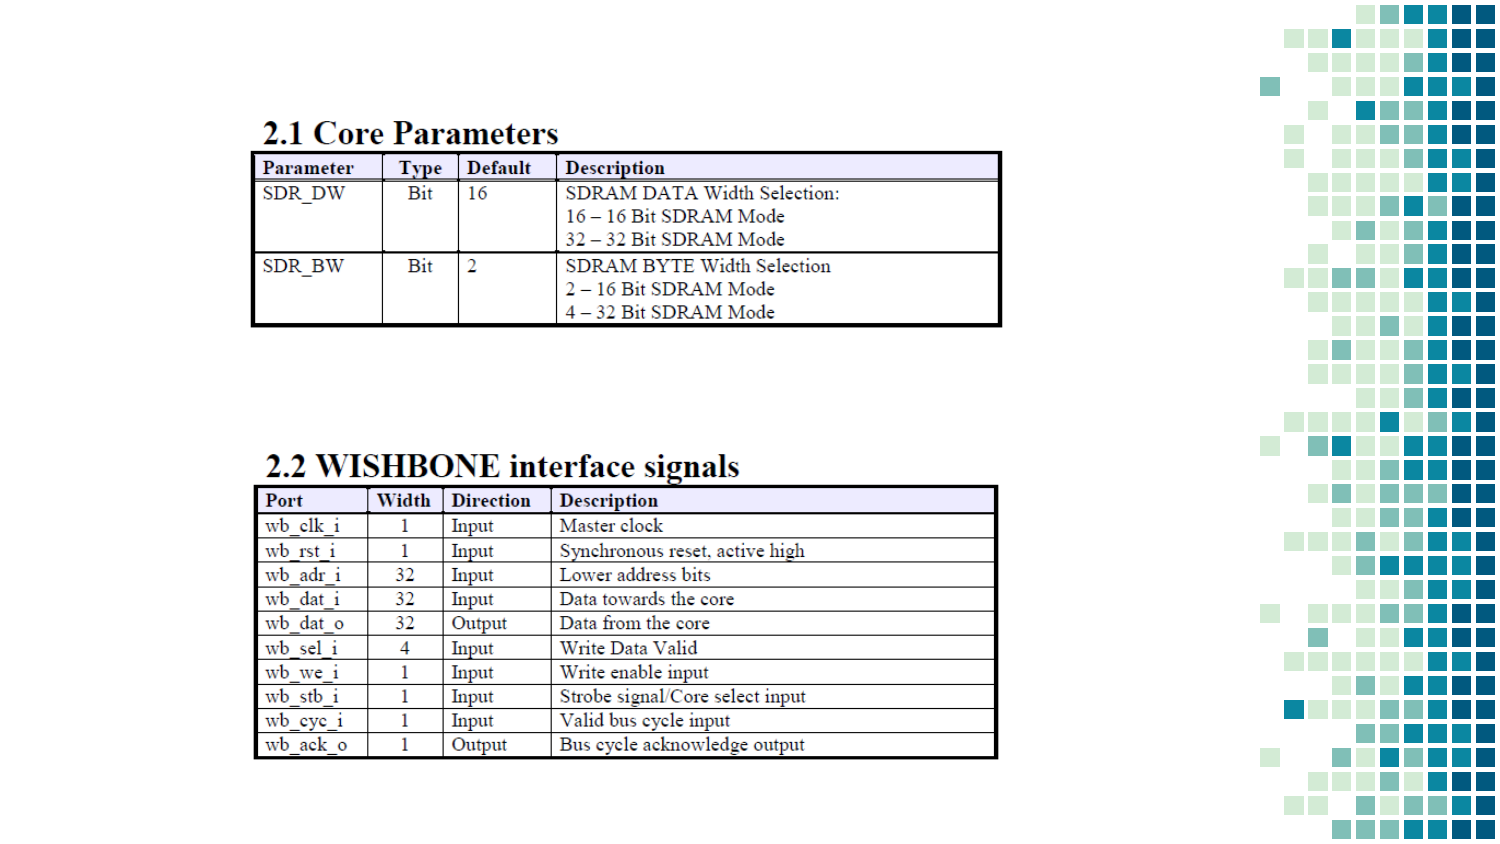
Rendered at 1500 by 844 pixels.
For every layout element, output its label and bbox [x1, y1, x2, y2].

picture [245, 440, 1007, 766]
picture [241, 108, 1010, 333]
